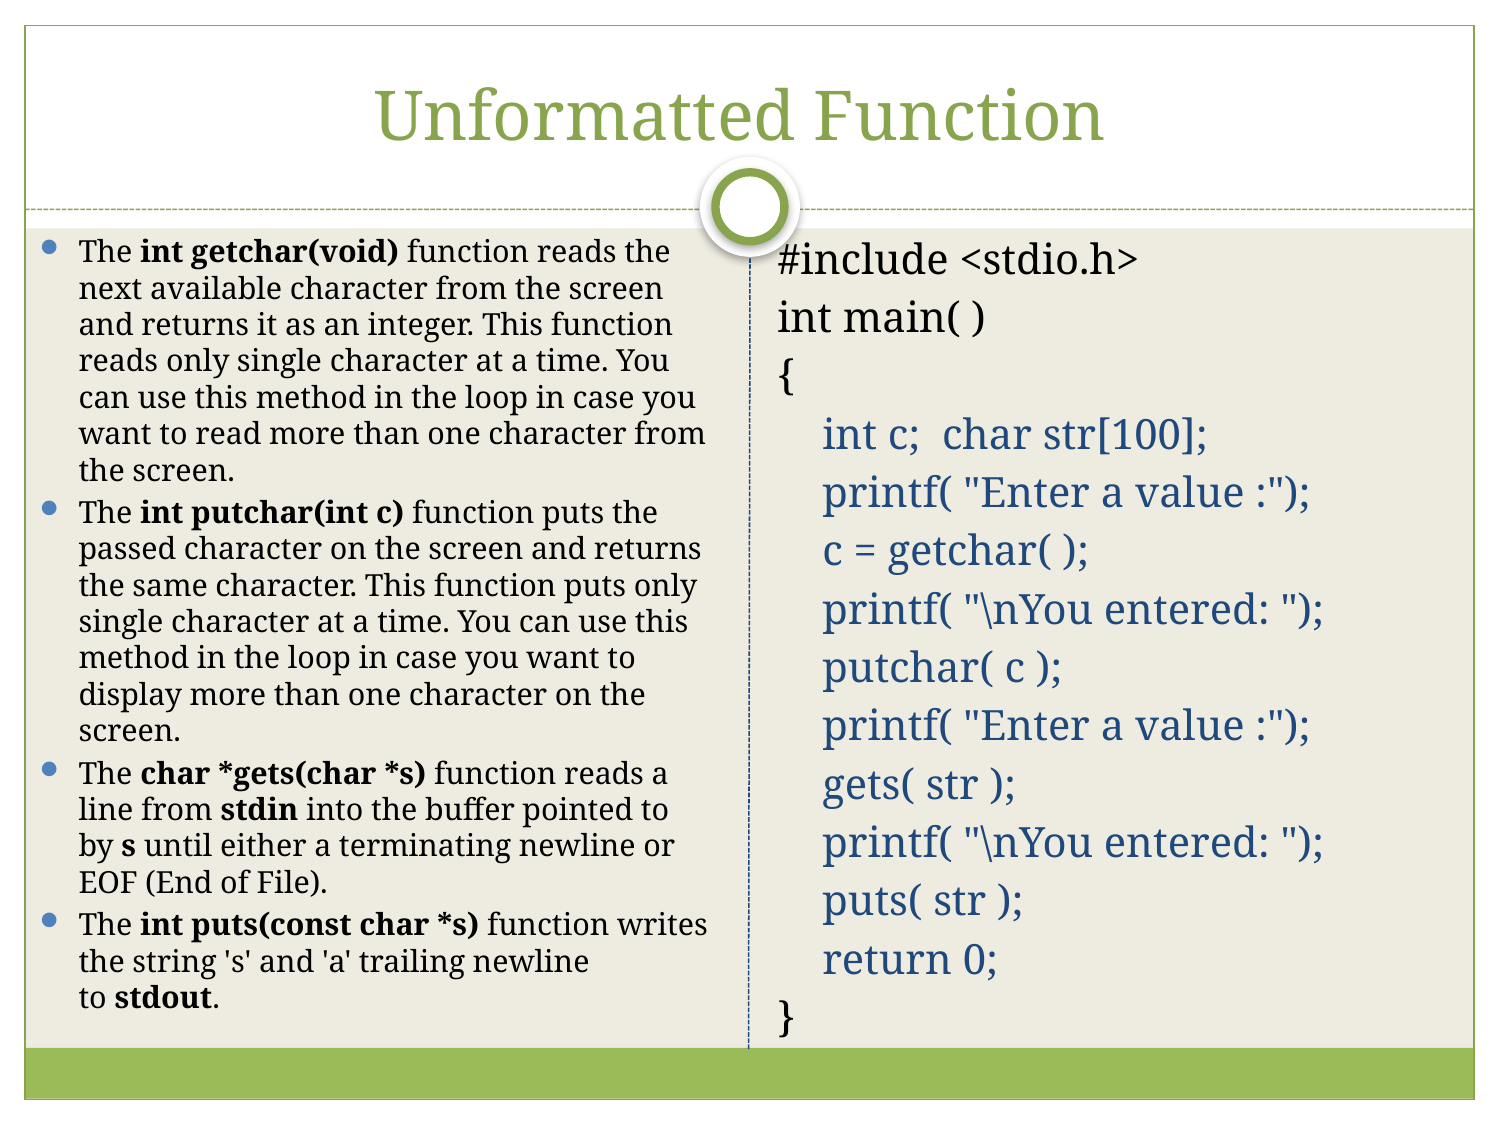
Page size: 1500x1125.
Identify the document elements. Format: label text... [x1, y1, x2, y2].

list #include <stdio.h> int main( ) { int c; char str[100]; printf( "Enter a value :"); c = getchar( ); printf( "\nYou entered: "); putchar( c ); printf( "Enter a value :"); gets( str ); printf( "\nYou entered: "); puts( str ); return 0; } [762, 224, 1475, 1038]
list The int getchar(void) function reads the next available character from the screen and returns it as an integer. This function reads only single character at a time. You can use this method in the loop in case you want to read more than one character from the screen. The int putchar(int c) function puts the passed character on the screen and returns the same character. This function puts only single character at a time. You can use this method in the loop in case you want to display more than one character on the screen. The char *gets(char *s) function reads a line from stdin into the buffer pointed to by s until either a terminating newline or EOF (End of File). The int puts(const char *s) function writes the string 's' and 'a' trailing newline to stdout. [24, 224, 738, 1050]
title Unformatted Function [49, 37, 1450, 162]
